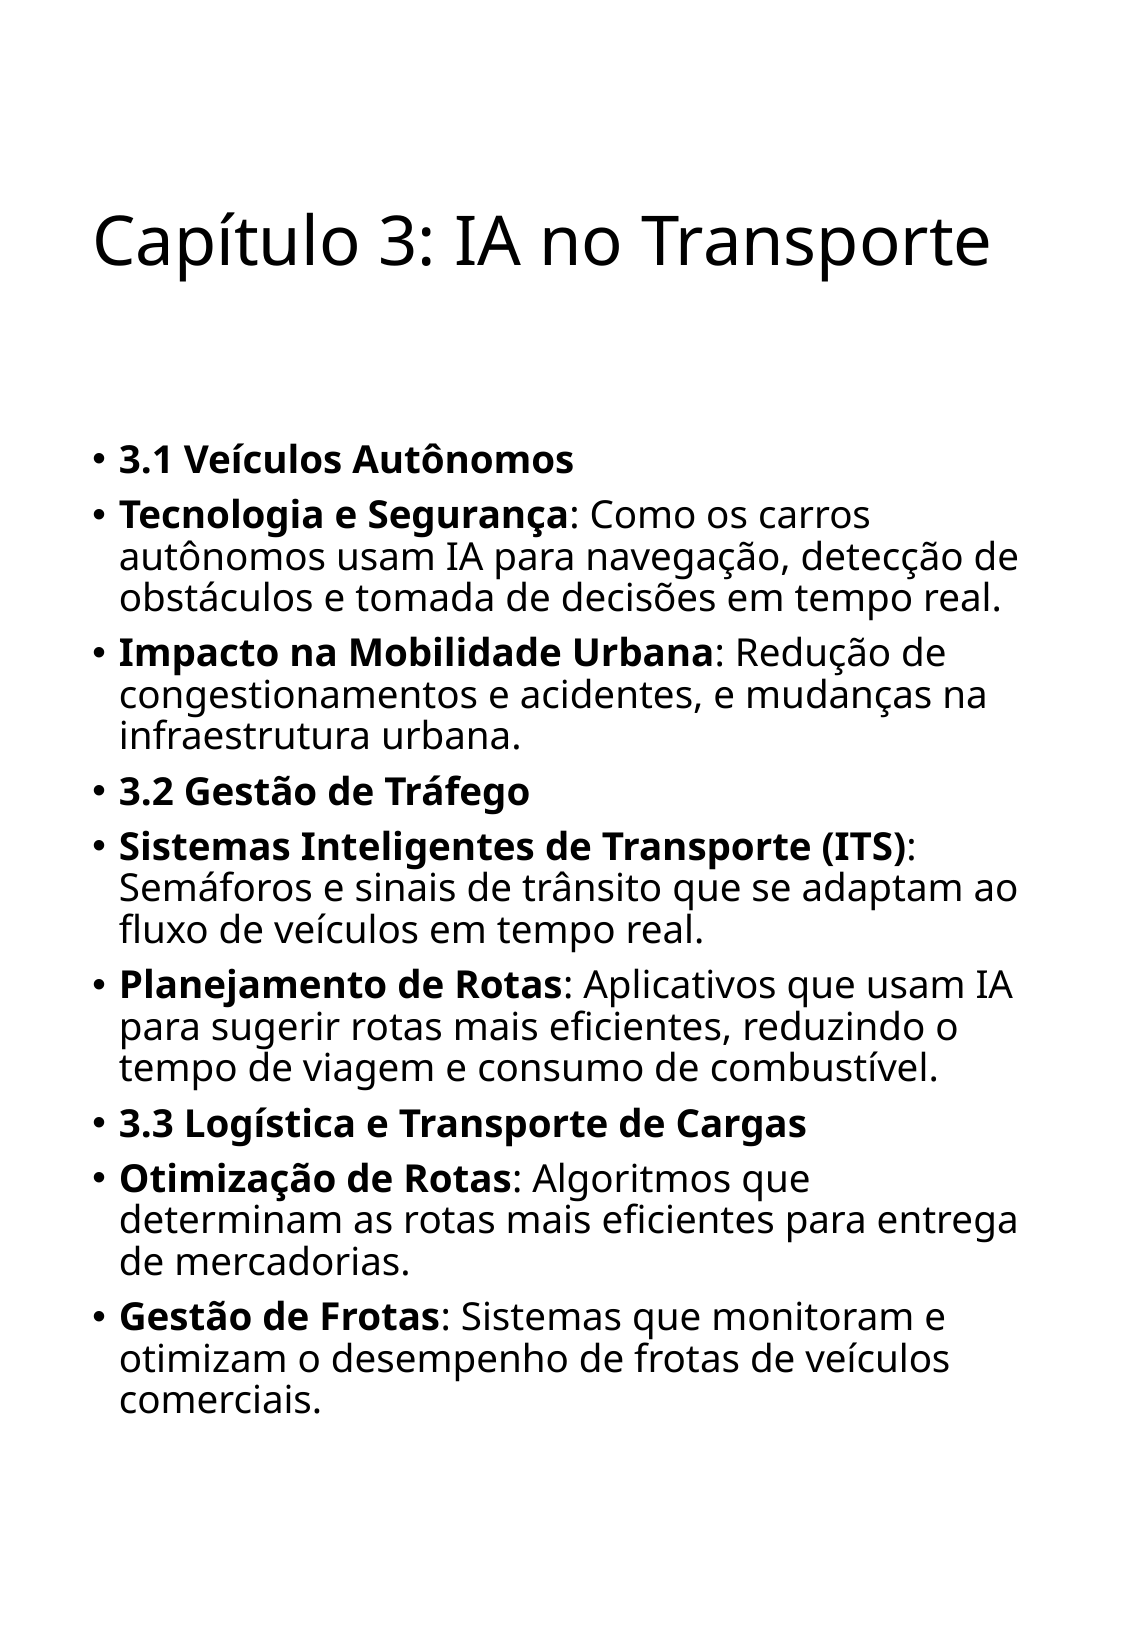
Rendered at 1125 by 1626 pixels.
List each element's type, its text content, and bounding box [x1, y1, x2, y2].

list 3.1 Veículos Autônomos Tecnologia e Segurança: Como os carros autônomos usam IA para navegação, detecção de obstáculos e tomada de decisões em tempo real. Impacto na Mobilidade Urbana: Redução de congestionamentos e acidentes, e mudanças na infraestrutura urbana. 3.2 Gestão de Tráfego Sistemas Inteligentes de Transporte (ITS): Semáforos e sinais de trânsito que se adaptam ao fluxo de veículos em tempo real. Planejamento de Rotas: Aplicativos que usam IA para sugerir rotas mais eficientes, reduzindo o tempo de viagem e consumo de combustível. 3.3 Logística e Transporte de Cargas Otimização de Rotas: Algoritmos que determinam as rotas mais eficientes para entrega de mercadorias. Gestão de Frotas: Sistemas que monitoram e otimizam o desempenho de frotas de veículos comerciais. [77, 432, 1048, 1464]
title Capítulo 3: IA no Transporte [77, 86, 1048, 401]
